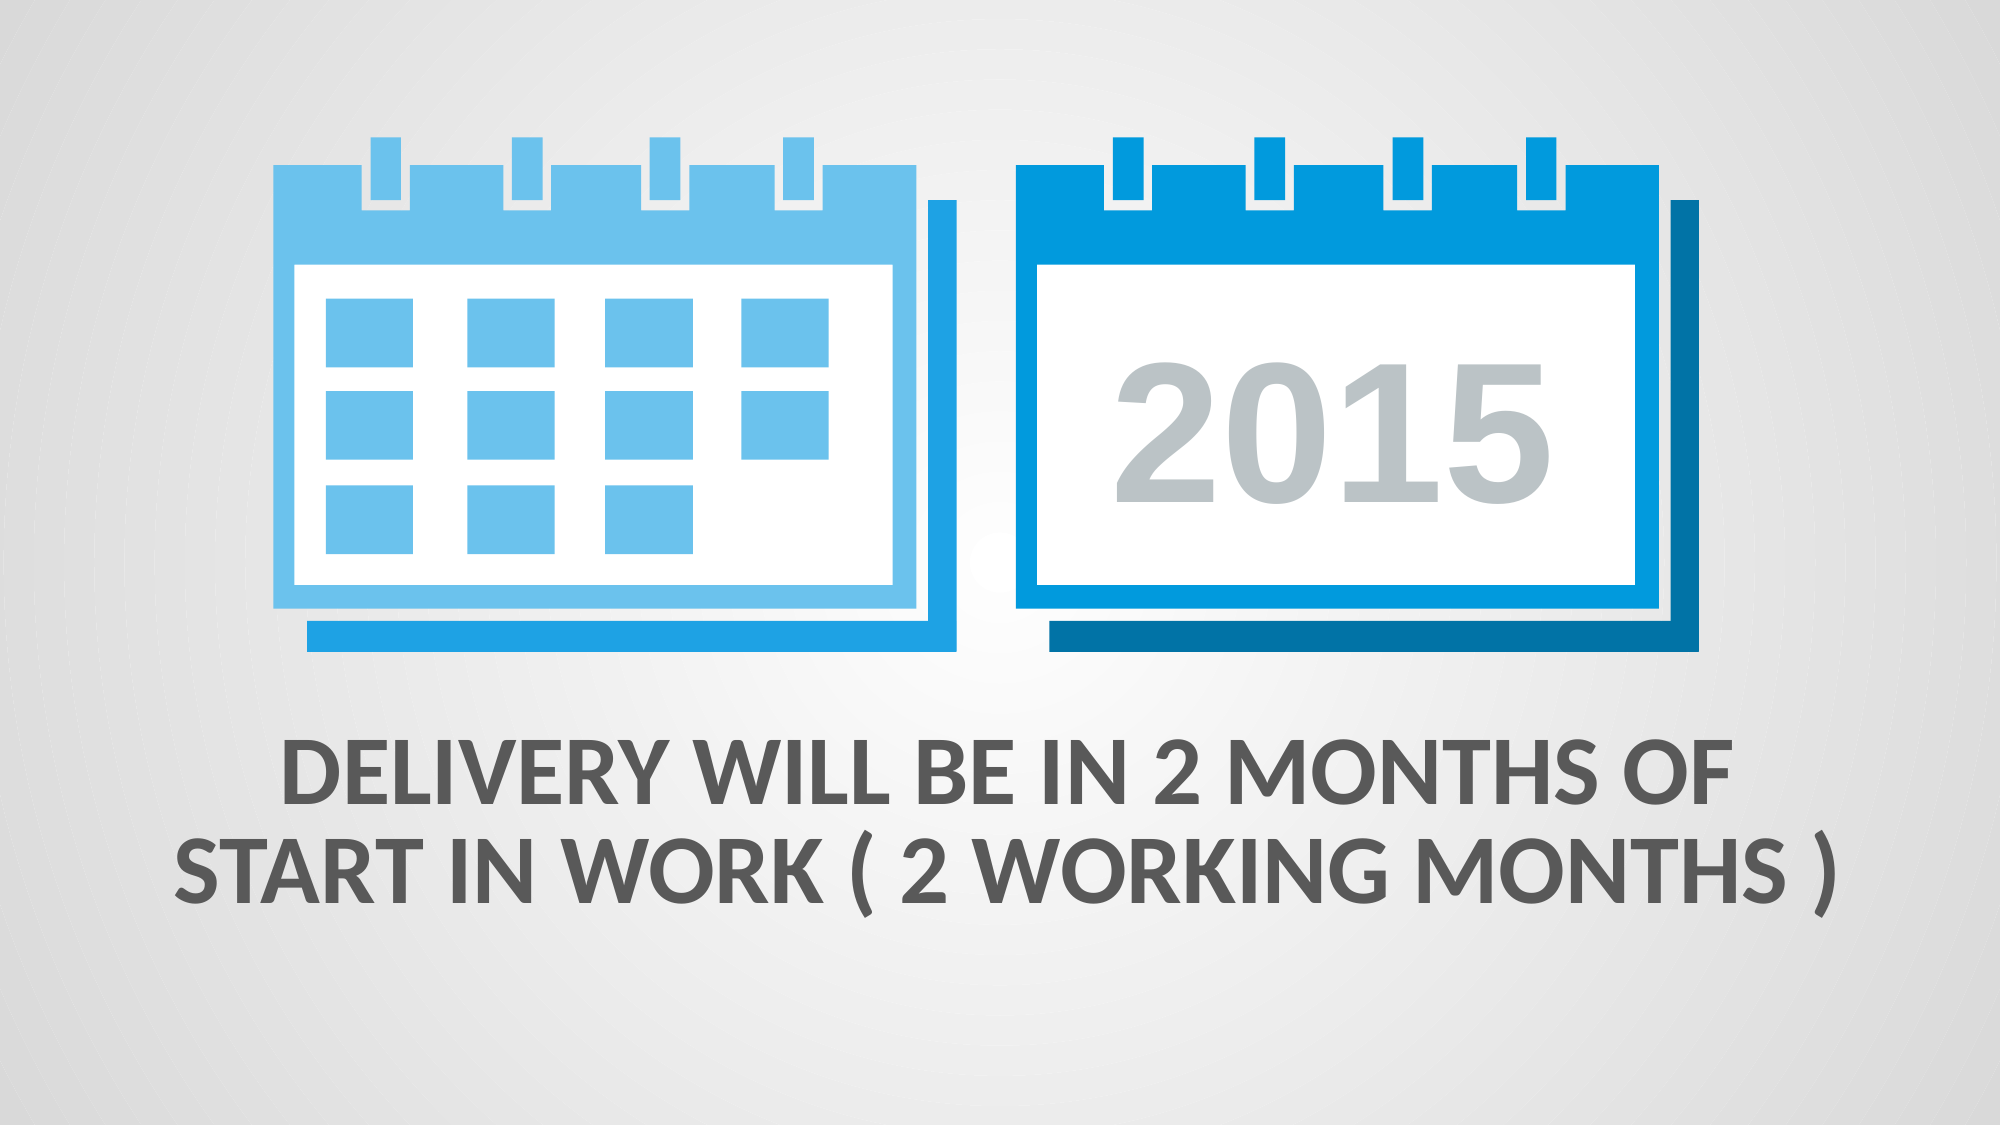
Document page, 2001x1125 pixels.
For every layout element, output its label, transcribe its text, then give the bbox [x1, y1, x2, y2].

title delivery will be in 2 months of start in work ( 2 working months ) [157, 722, 1858, 947]
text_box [273, 137, 1700, 652]
